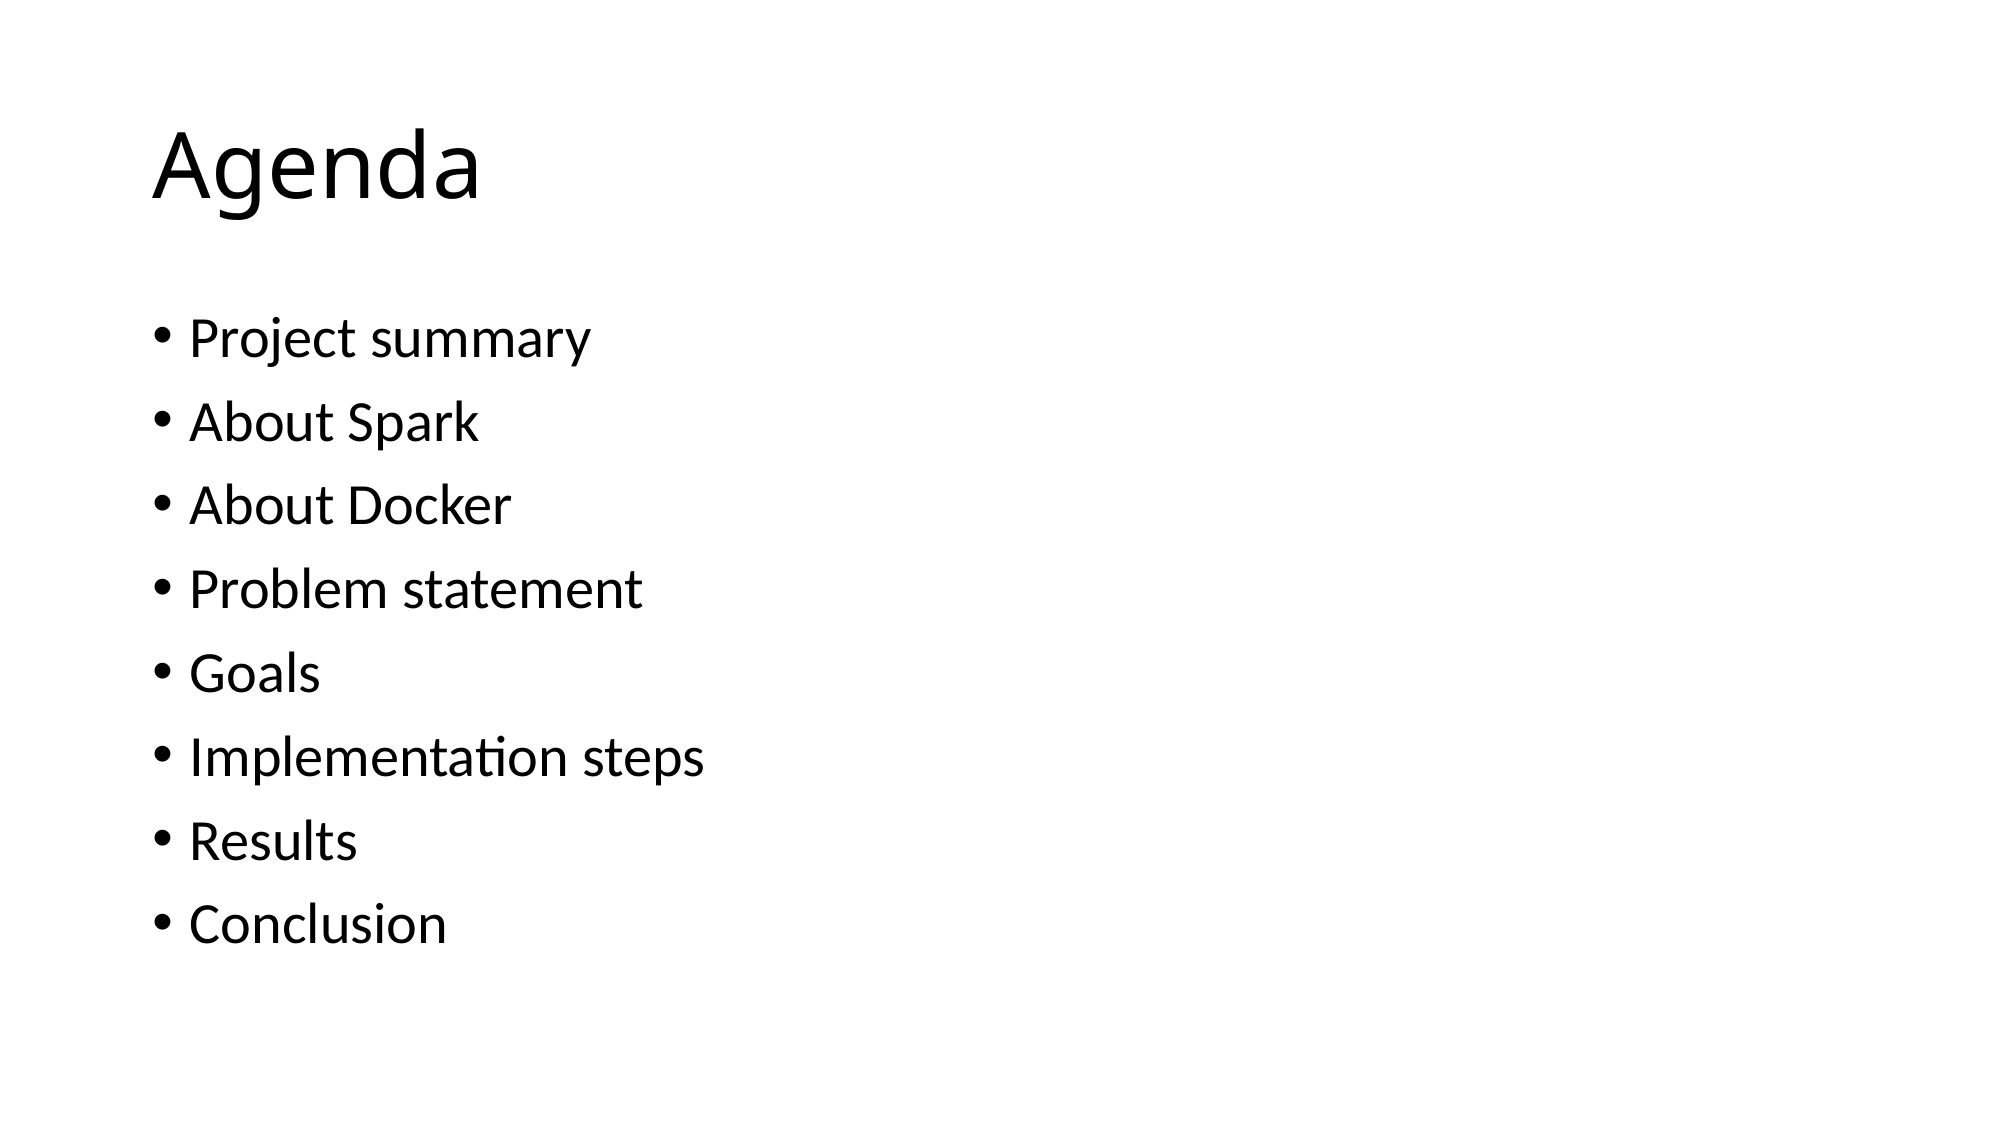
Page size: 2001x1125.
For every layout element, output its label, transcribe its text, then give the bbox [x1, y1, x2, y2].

list Project summary About Spark About Docker Problem statement Goals Implementation steps Results Conclusion [137, 299, 1863, 1014]
title Agenda [137, 59, 1863, 278]
